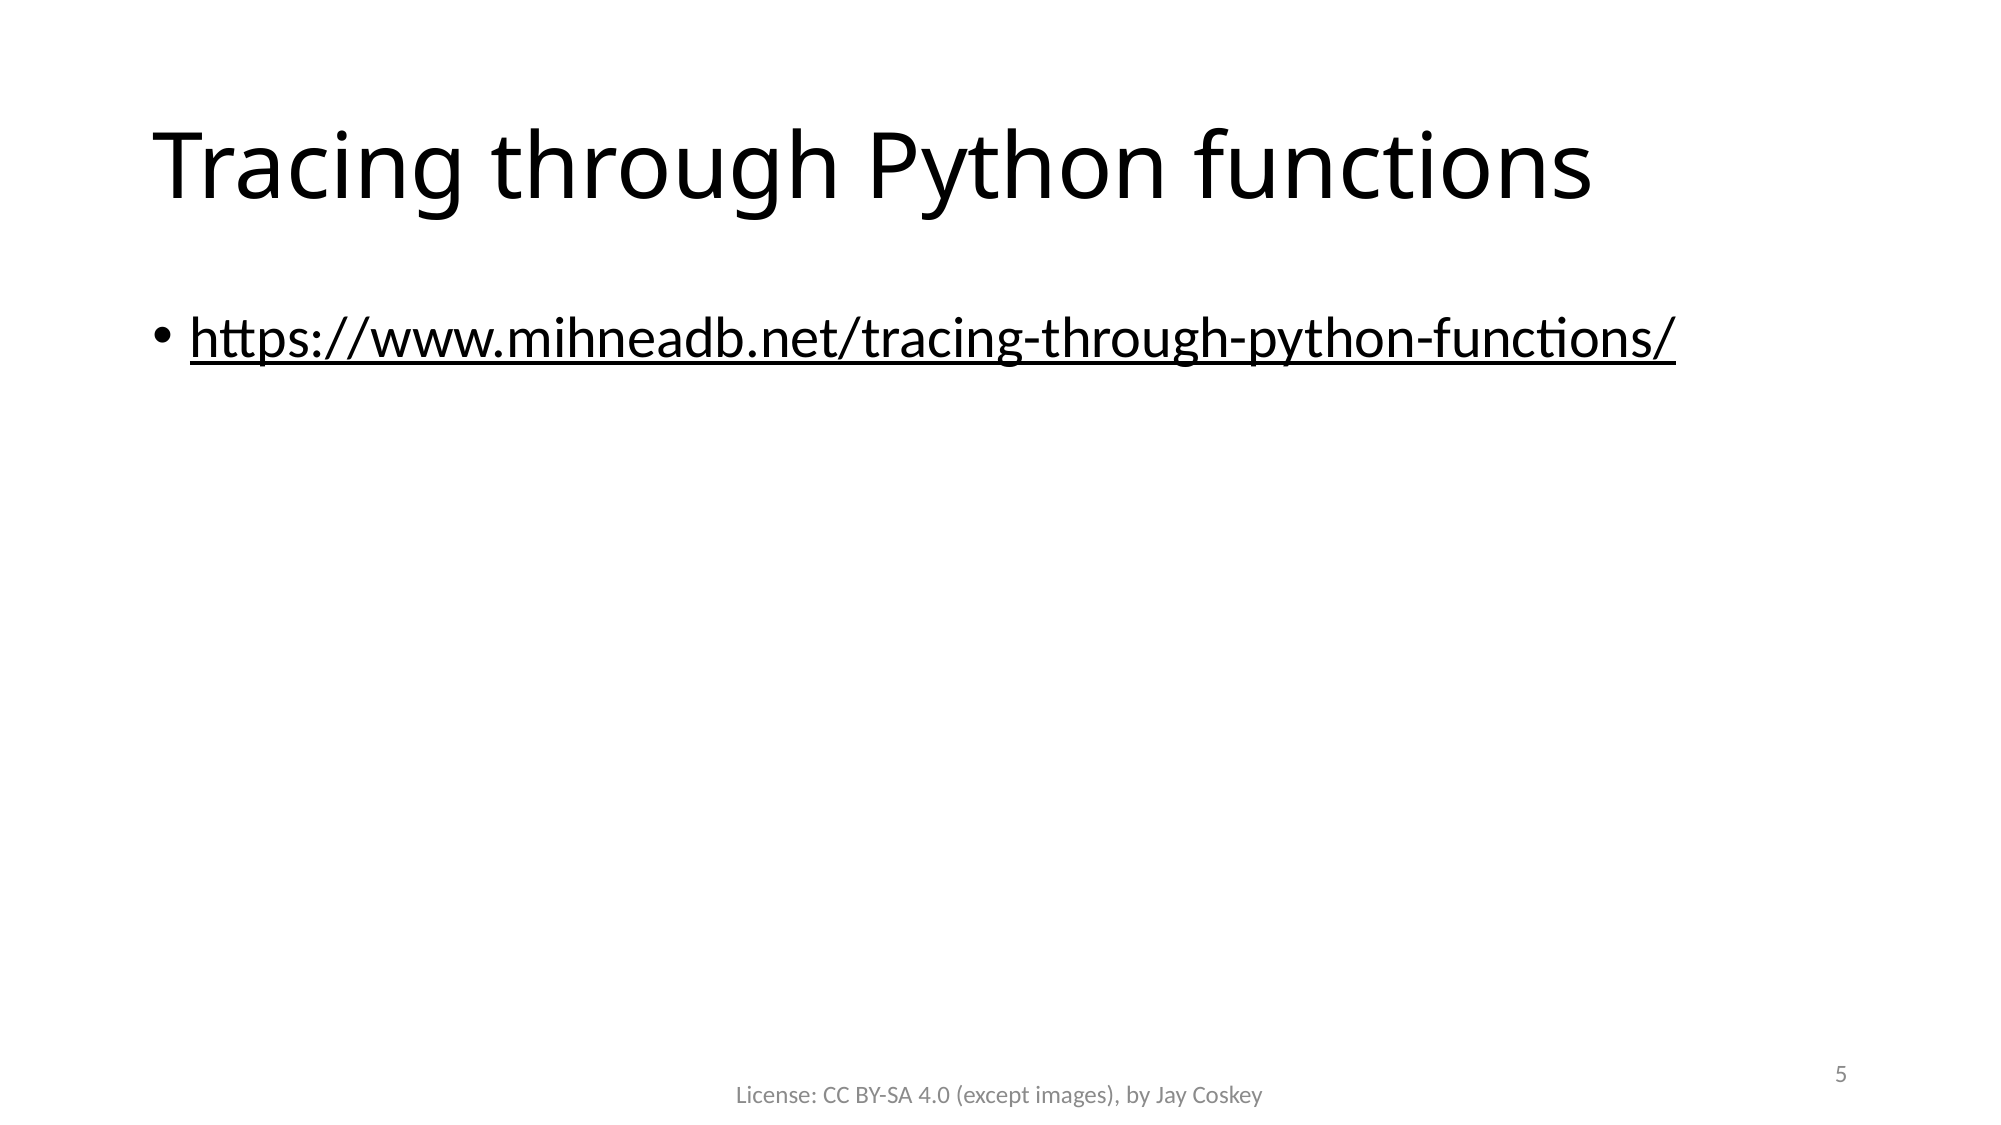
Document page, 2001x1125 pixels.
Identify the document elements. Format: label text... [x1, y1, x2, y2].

footer License: CC BY-SA 4.0 (except images), by Jay Coskey [662, 1063, 1338, 1124]
slide_number 5 [1412, 1042, 1863, 1103]
title Tracing through Python functions [137, 59, 1863, 278]
list https://www.mihneadb.net/tracing-through-python-functions/ [137, 299, 1863, 1014]
